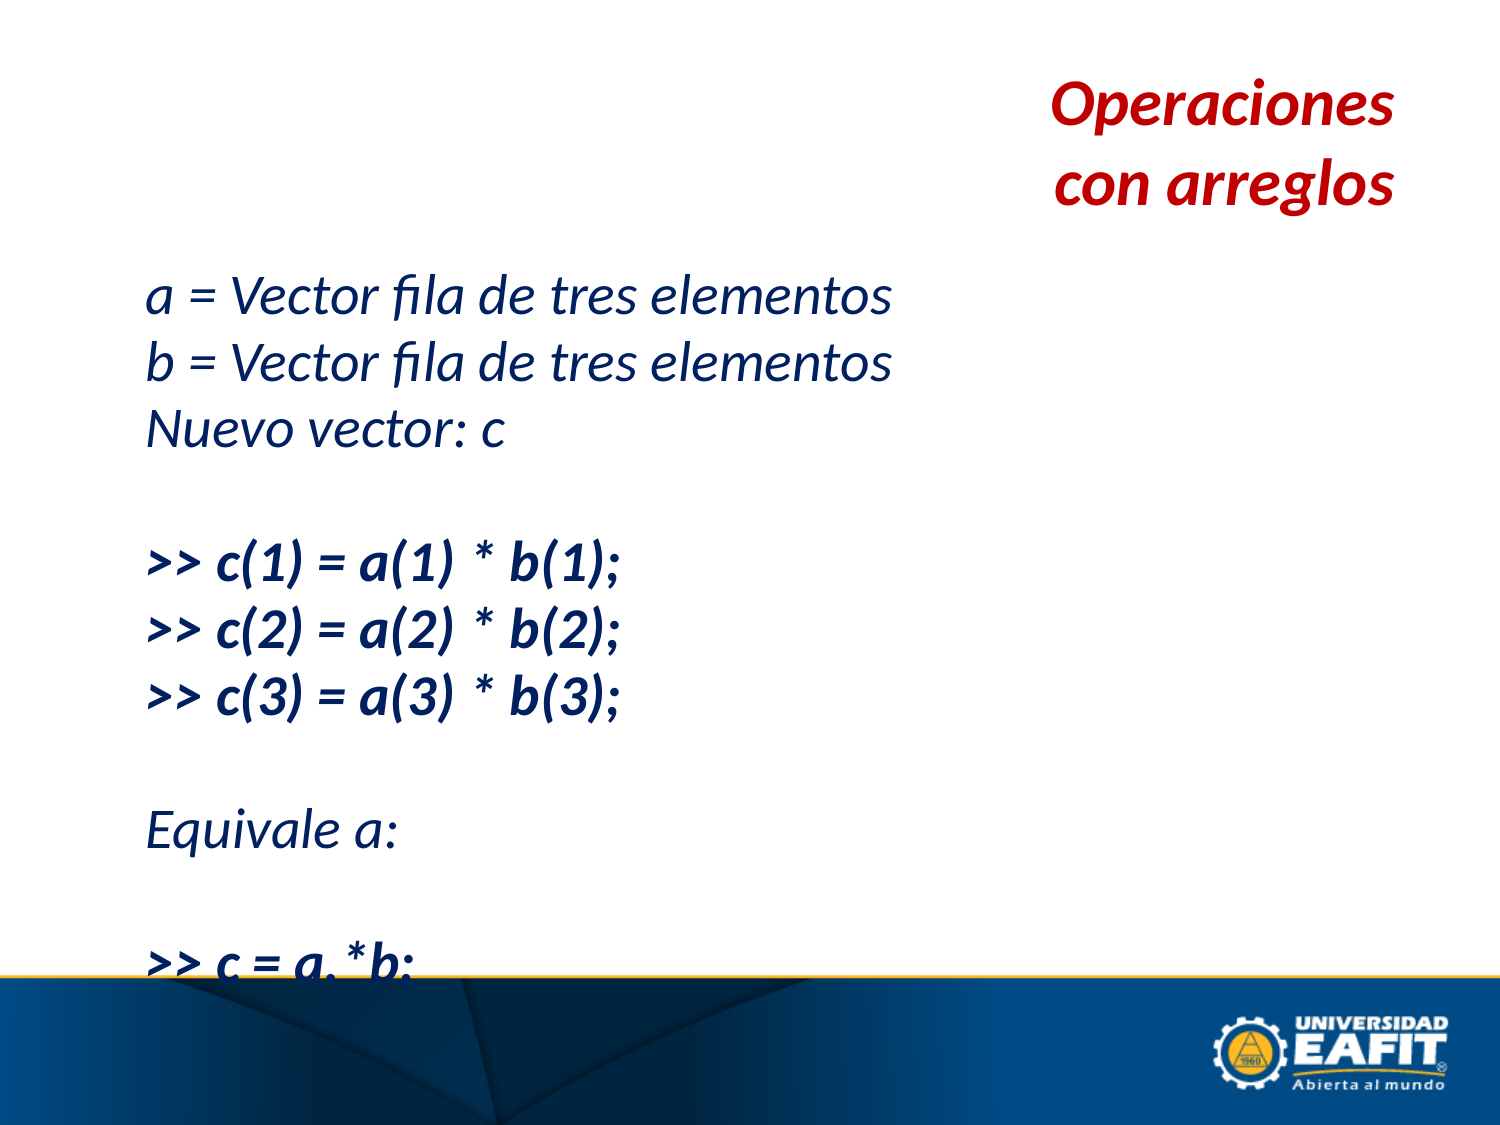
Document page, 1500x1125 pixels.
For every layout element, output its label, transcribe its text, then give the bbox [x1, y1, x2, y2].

title Operaciones con arreglos [75, 45, 1425, 233]
list a = Vector fila de tres elementos b = Vector fila de tres elementos Nuevo vector: c >> c(1) = a(1) * b(1); >> c(2) = a(2) * b(2); >> c(3) = a(3) * b(3); Equivale a: >> c = a.*b; [75, 262, 1425, 1005]
picture [0, 0, 1500, 1125]
